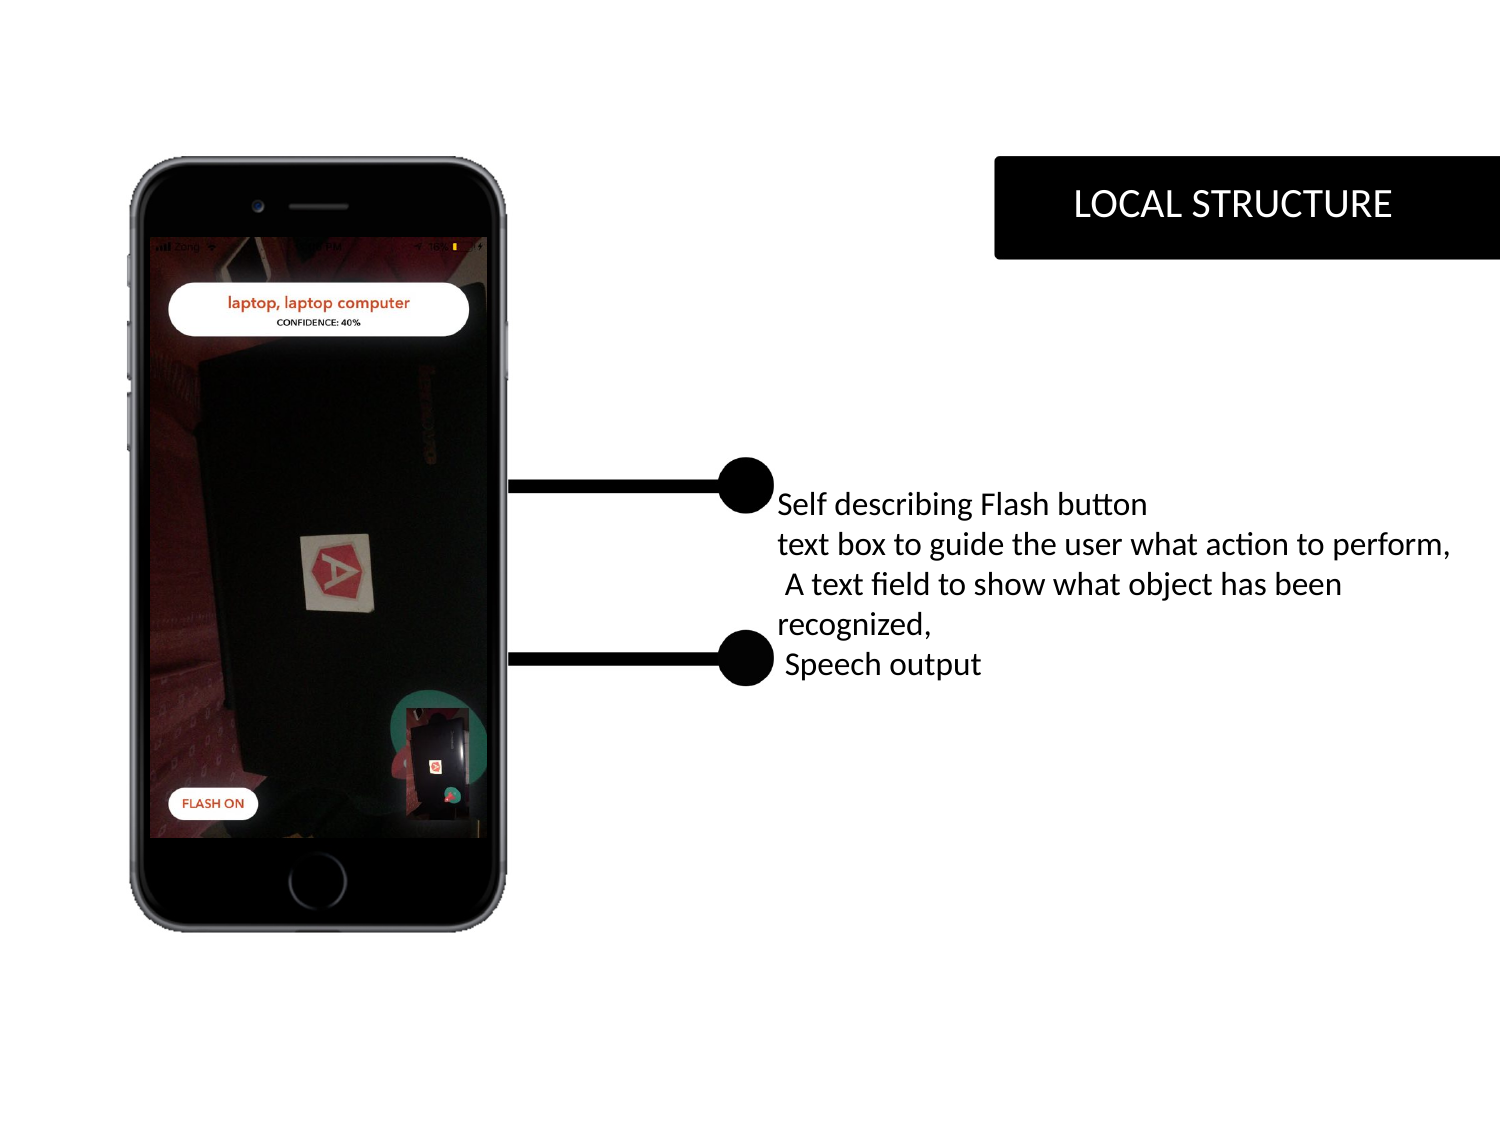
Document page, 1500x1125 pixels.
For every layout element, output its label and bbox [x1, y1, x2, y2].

picture [0, 124, 1500, 969]
